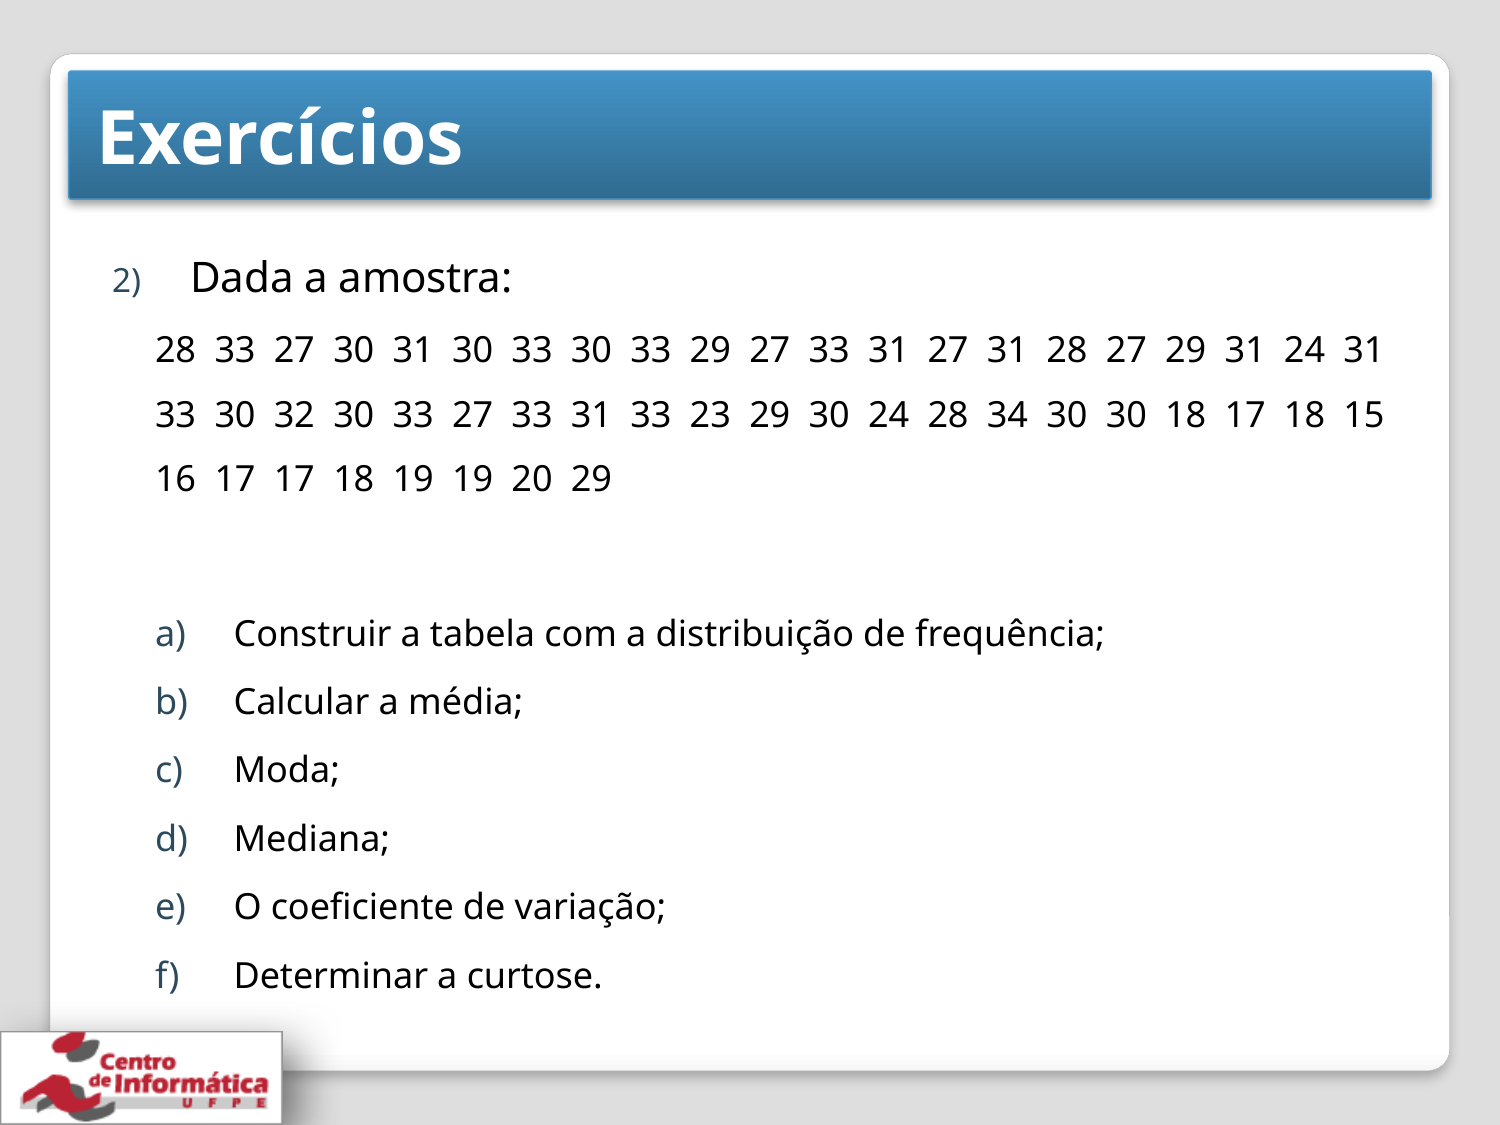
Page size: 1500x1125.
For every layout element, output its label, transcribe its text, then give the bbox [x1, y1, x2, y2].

picture [0, 1031, 283, 1125]
title Exercícios [82, 70, 1425, 200]
list Dada a amostra: 28 33 27 30 31 30 33 30 33 29 27 33 31 27 31 28 27 29 31 24 31 33 30 32 30 33 27 33 31 33 23 29 30 24 28 34 30 30 18 17 18 15 16 17 17 18 19 19 20 29 Construir a tabela com a distribuição de frequência; Calcular a média; Moda; Mediana; O coeficiente de variação; Determinar a curtose. [81, 210, 1425, 1009]
